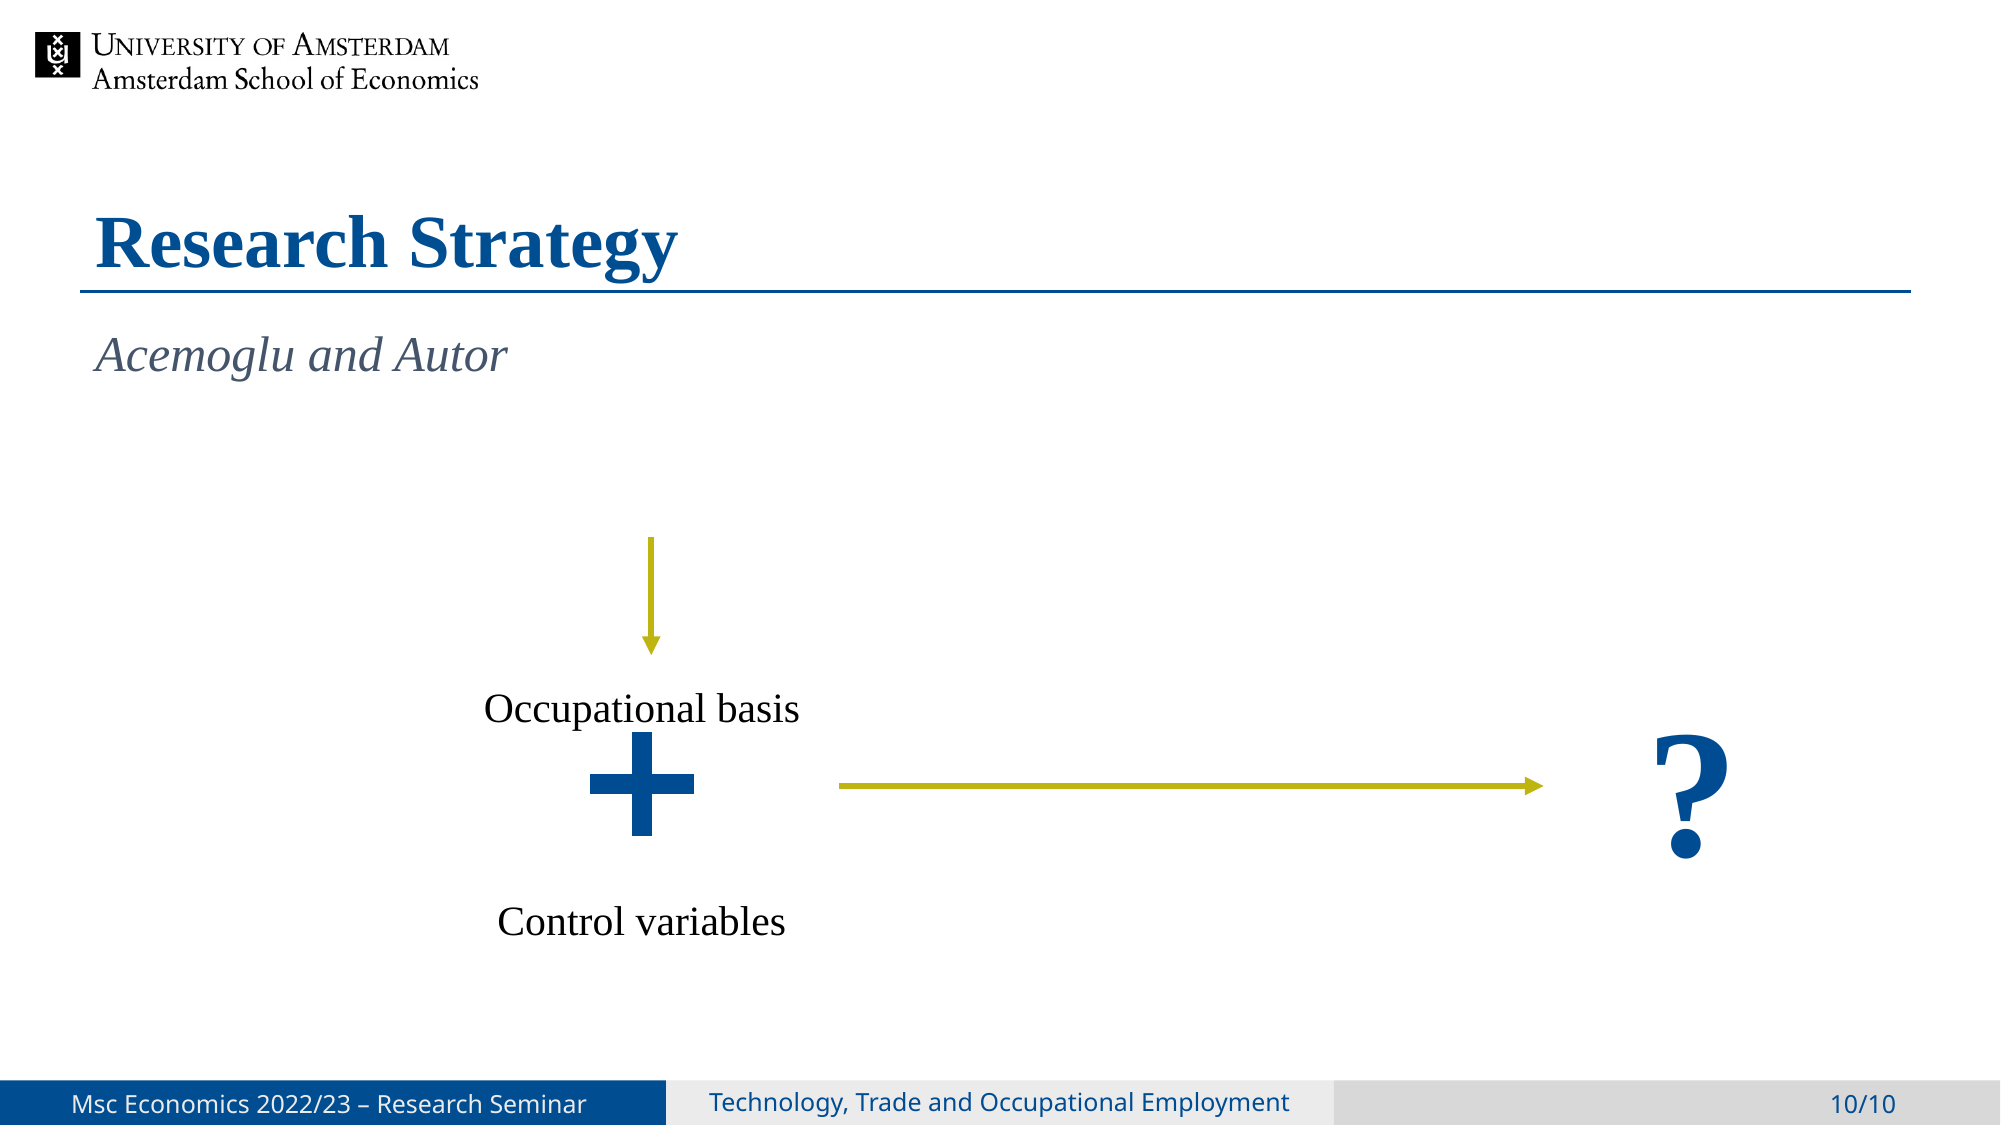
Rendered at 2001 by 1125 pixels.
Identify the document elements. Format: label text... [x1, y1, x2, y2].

picture [35, 32, 478, 95]
title Research Strategy [80, 137, 1911, 291]
text_box [590, 732, 694, 836]
text_box ? [1631, 665, 1797, 901]
